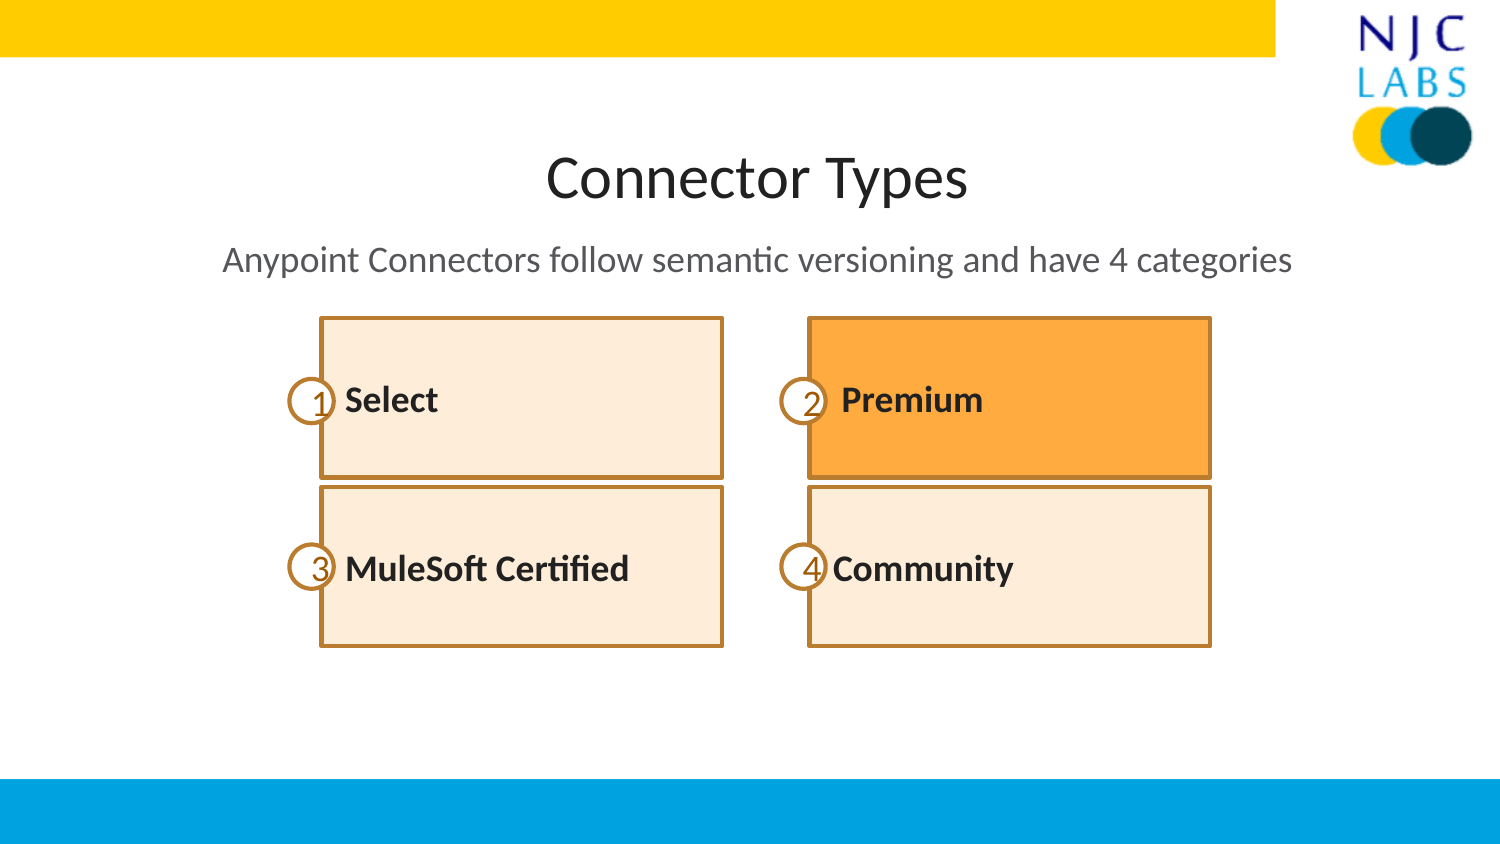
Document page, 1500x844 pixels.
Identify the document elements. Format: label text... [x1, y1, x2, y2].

text_box 3 [289, 544, 334, 589]
subtitle Anypoint Connectors follow semantic versioning and have 4 categories [188, 219, 1328, 293]
text_box 2 [781, 378, 826, 424]
text_box Select [321, 318, 723, 478]
text_box Community [809, 486, 1211, 647]
text_box MuleSoft Certified [321, 486, 723, 647]
picture [0, 0, 1500, 779]
text_box 1 [289, 378, 334, 424]
text_box Premium [809, 318, 1211, 478]
title Connector Types [305, 132, 1211, 219]
text_box 4 [781, 544, 826, 589]
